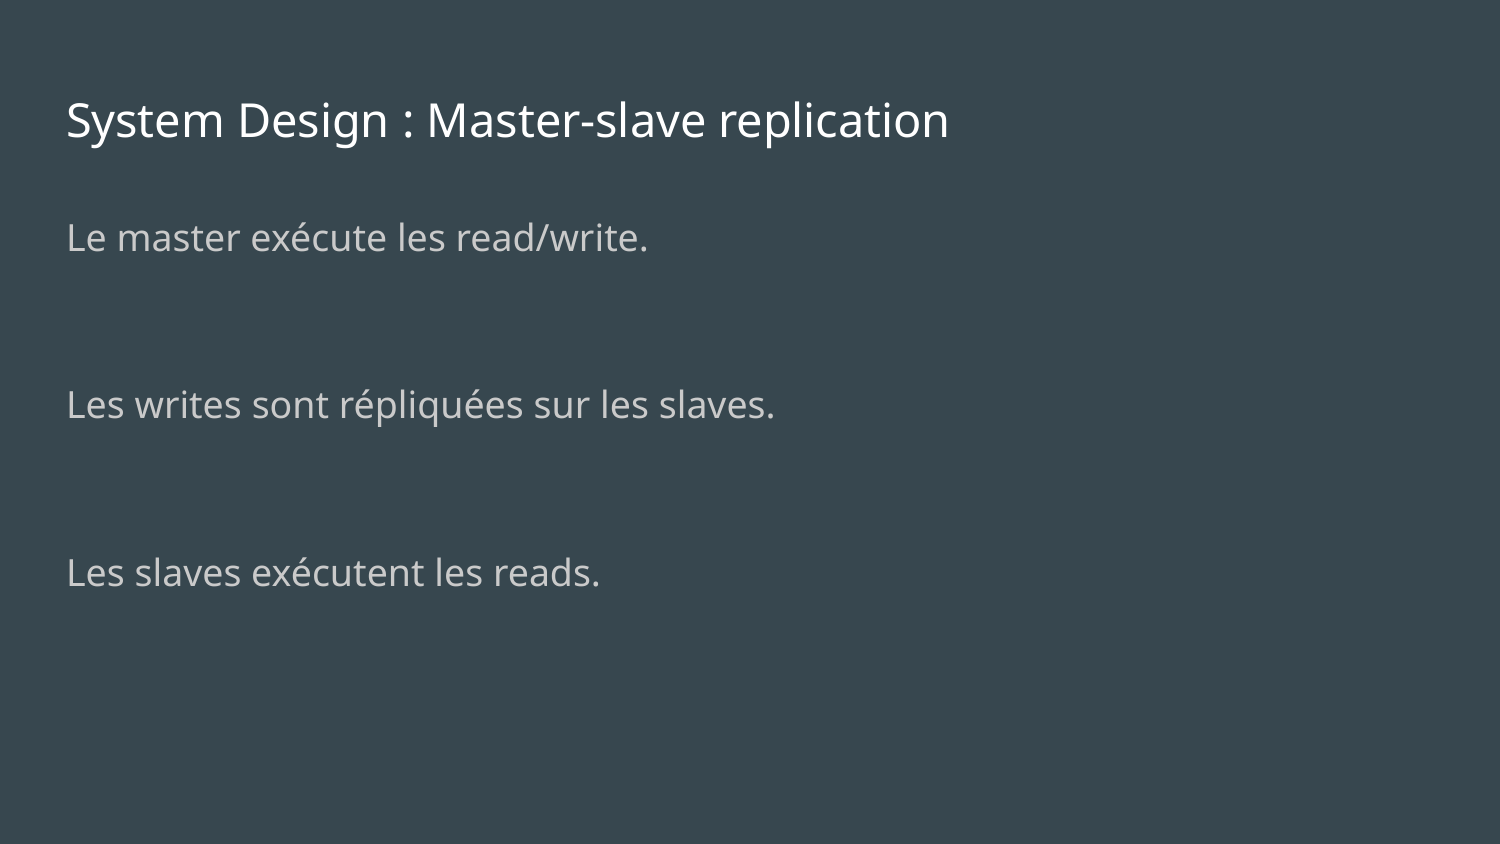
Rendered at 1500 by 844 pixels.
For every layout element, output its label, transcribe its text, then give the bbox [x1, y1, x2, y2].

list Le master exécute les read/write. Les writes sont répliquées sur les slaves. Les slaves exécutent les reads. [51, 189, 1449, 750]
title System Design : Master-slave replication [51, 72, 1449, 167]
